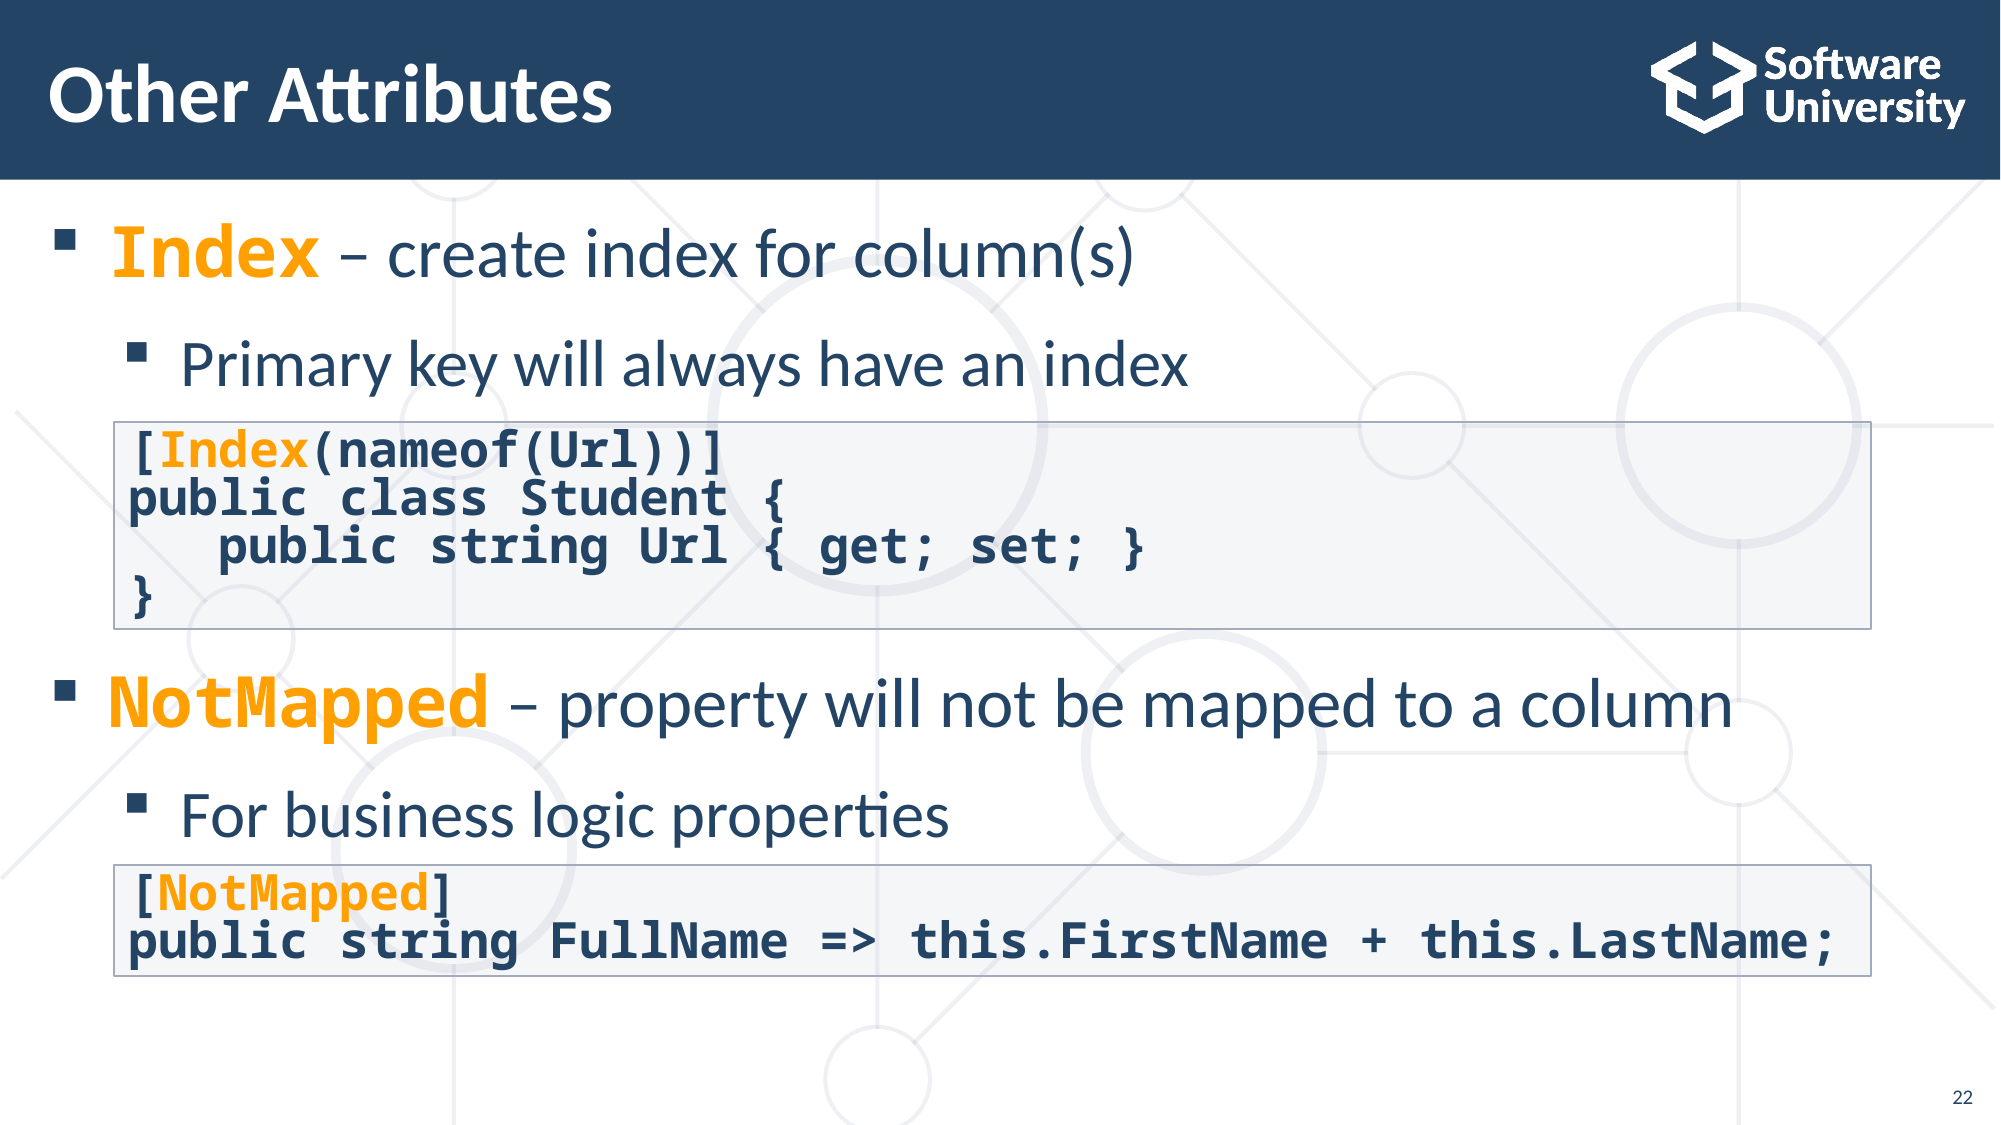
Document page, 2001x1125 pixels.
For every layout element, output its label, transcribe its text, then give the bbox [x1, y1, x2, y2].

picture [1651, 41, 1966, 134]
title Other Attributes [31, 16, 1625, 162]
slide_number 22 [1927, 1067, 1989, 1117]
text_box [Index(nameof(Url))] public class Student { public string Url { get; set; } } [114, 422, 1871, 629]
text_box [NotMapped] public string FullName => this.FirstName + this.LastName; [114, 865, 1871, 976]
list Index – create index for column(s) Primary key will always have an index NotMapped – property will not be mapped to a column For business logic properties [31, 196, 1970, 1104]
